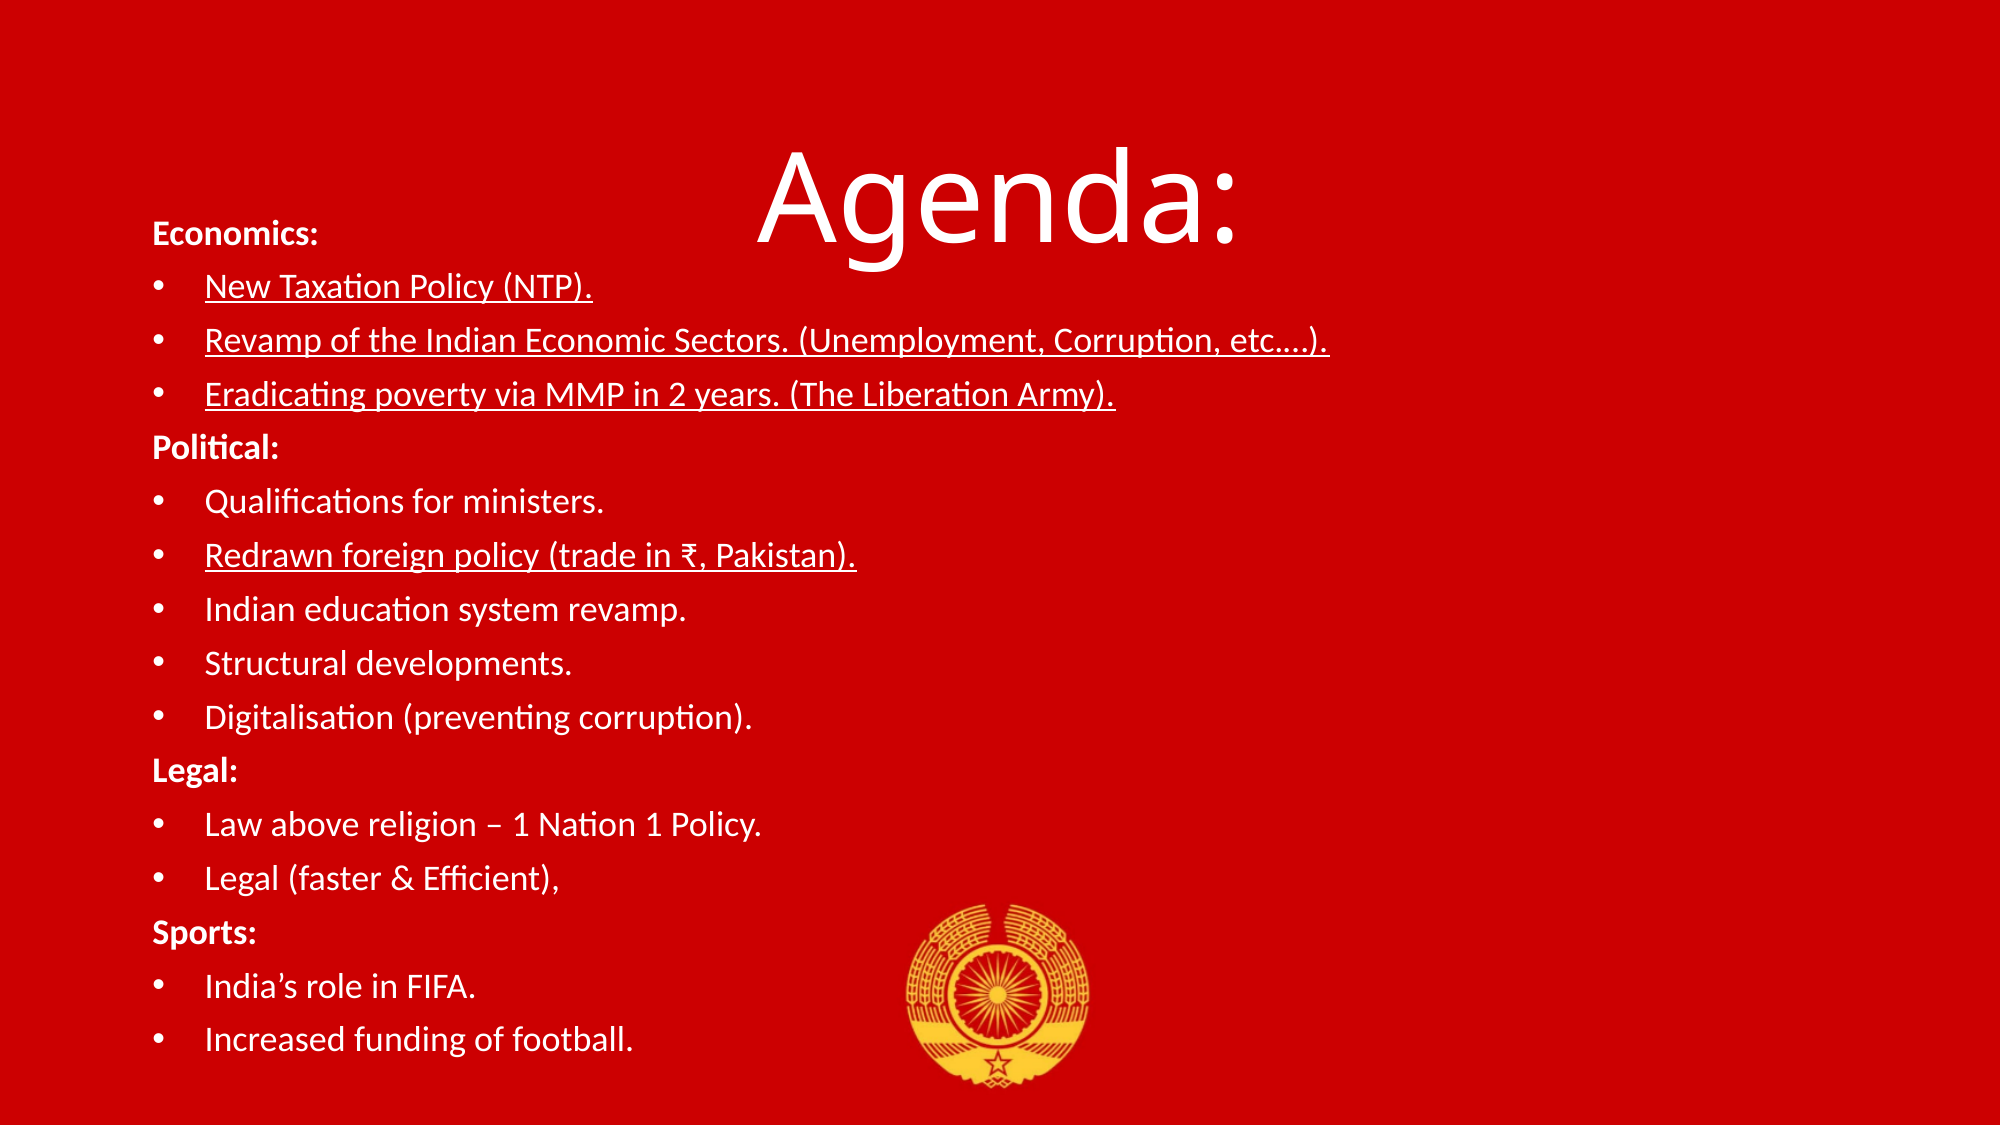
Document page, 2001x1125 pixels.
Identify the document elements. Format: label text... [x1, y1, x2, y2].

picture [871, 860, 1129, 1125]
text_box Agenda: [137, 59, 1863, 278]
text_box Economics: New Taxation Policy (NTP). Revamp of the Indian Economic Sectors. (Unemployment, Corruption, etc.…). Eradicating poverty via MMP in 2 years. (The Liberation Army). Political: Qualifications for ministers. Redrawn foreign policy (trade in ₹, Pakistan). Indian education system revamp. Structural developments. Digitalisation (preventing corruption). Legal: Law above religion – 1 Nation 1 Policy. Legal (faster & Efficient), Sports: India’s role in FIFA. Increased funding of football. [137, 206, 1659, 1078]
